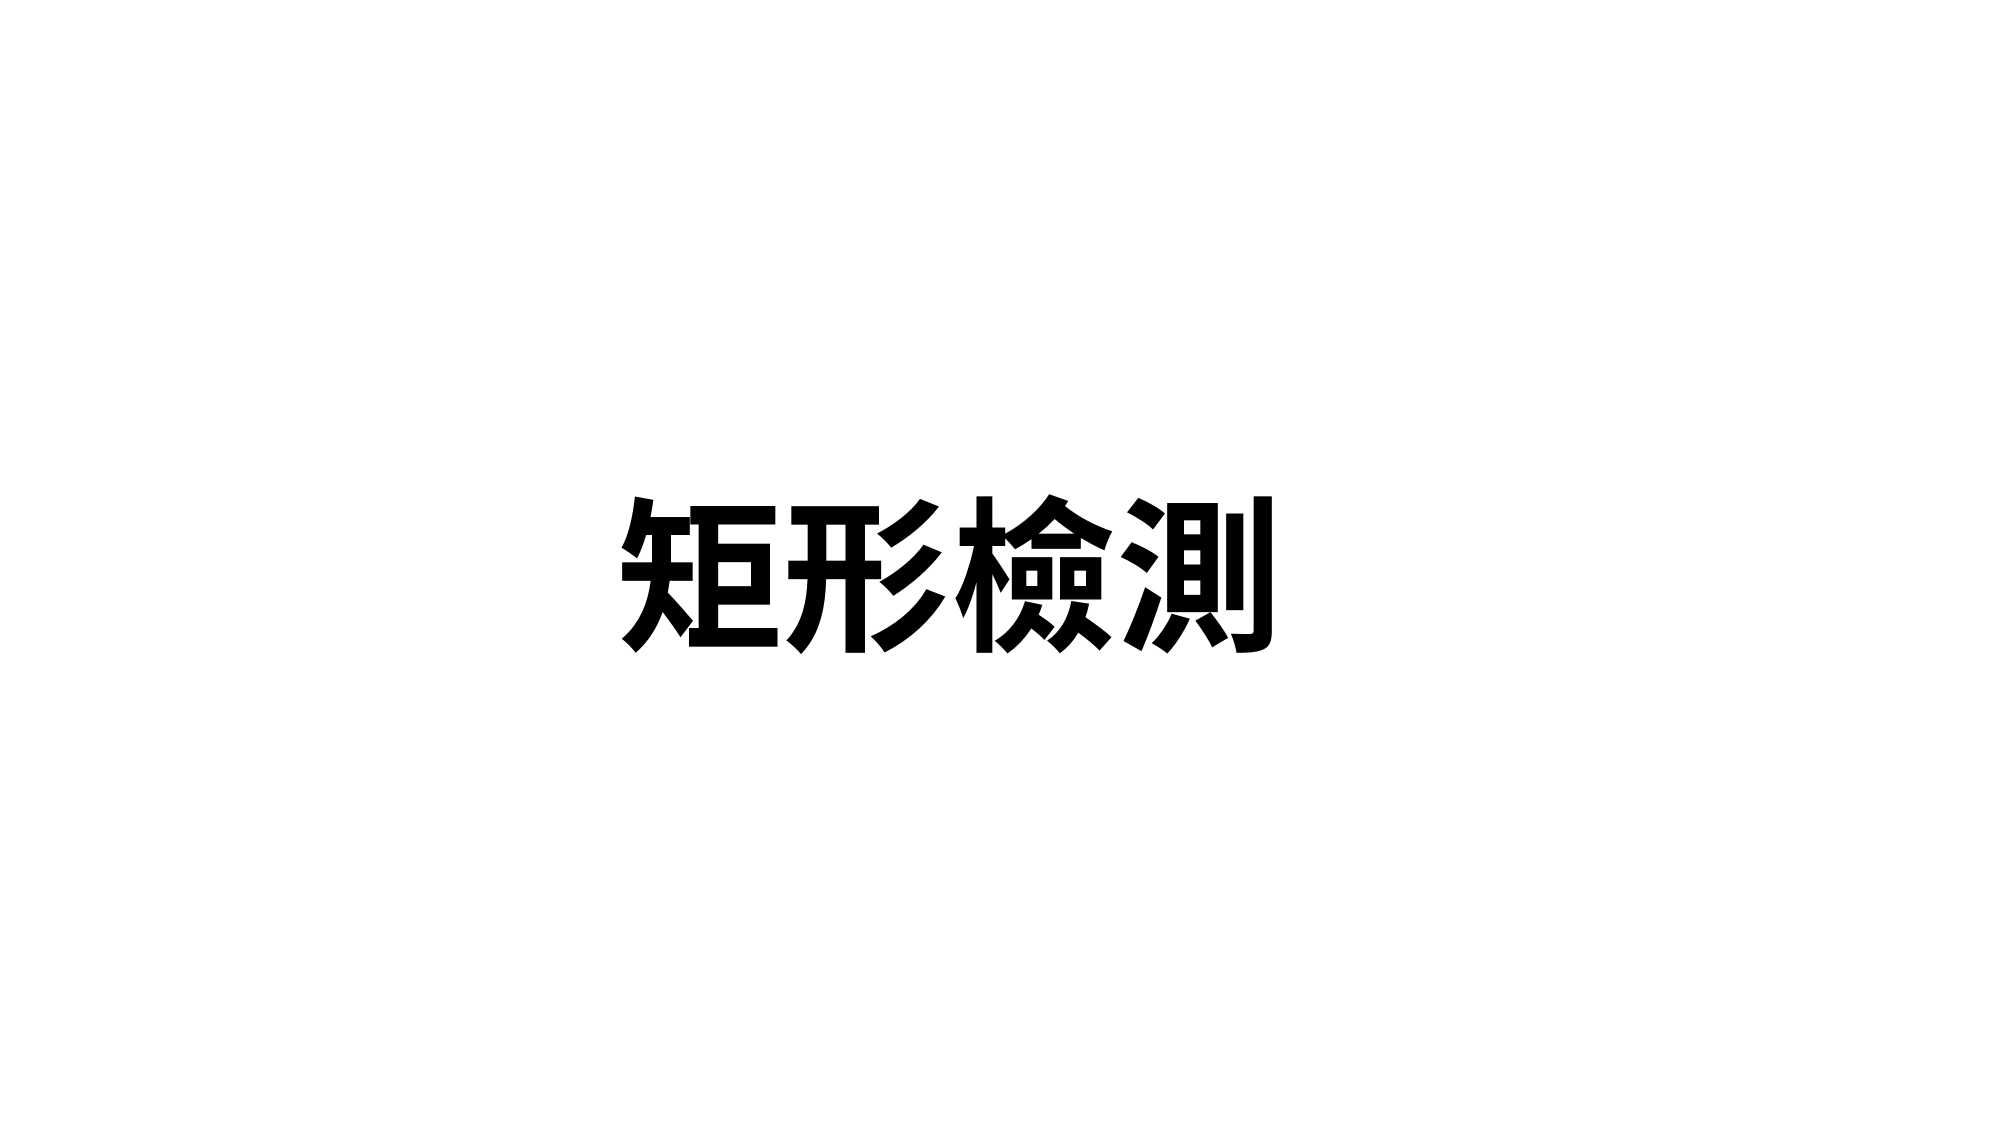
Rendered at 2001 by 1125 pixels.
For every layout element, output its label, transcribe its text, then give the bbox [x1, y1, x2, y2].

text_box 矩形檢測 [601, 434, 1314, 735]
